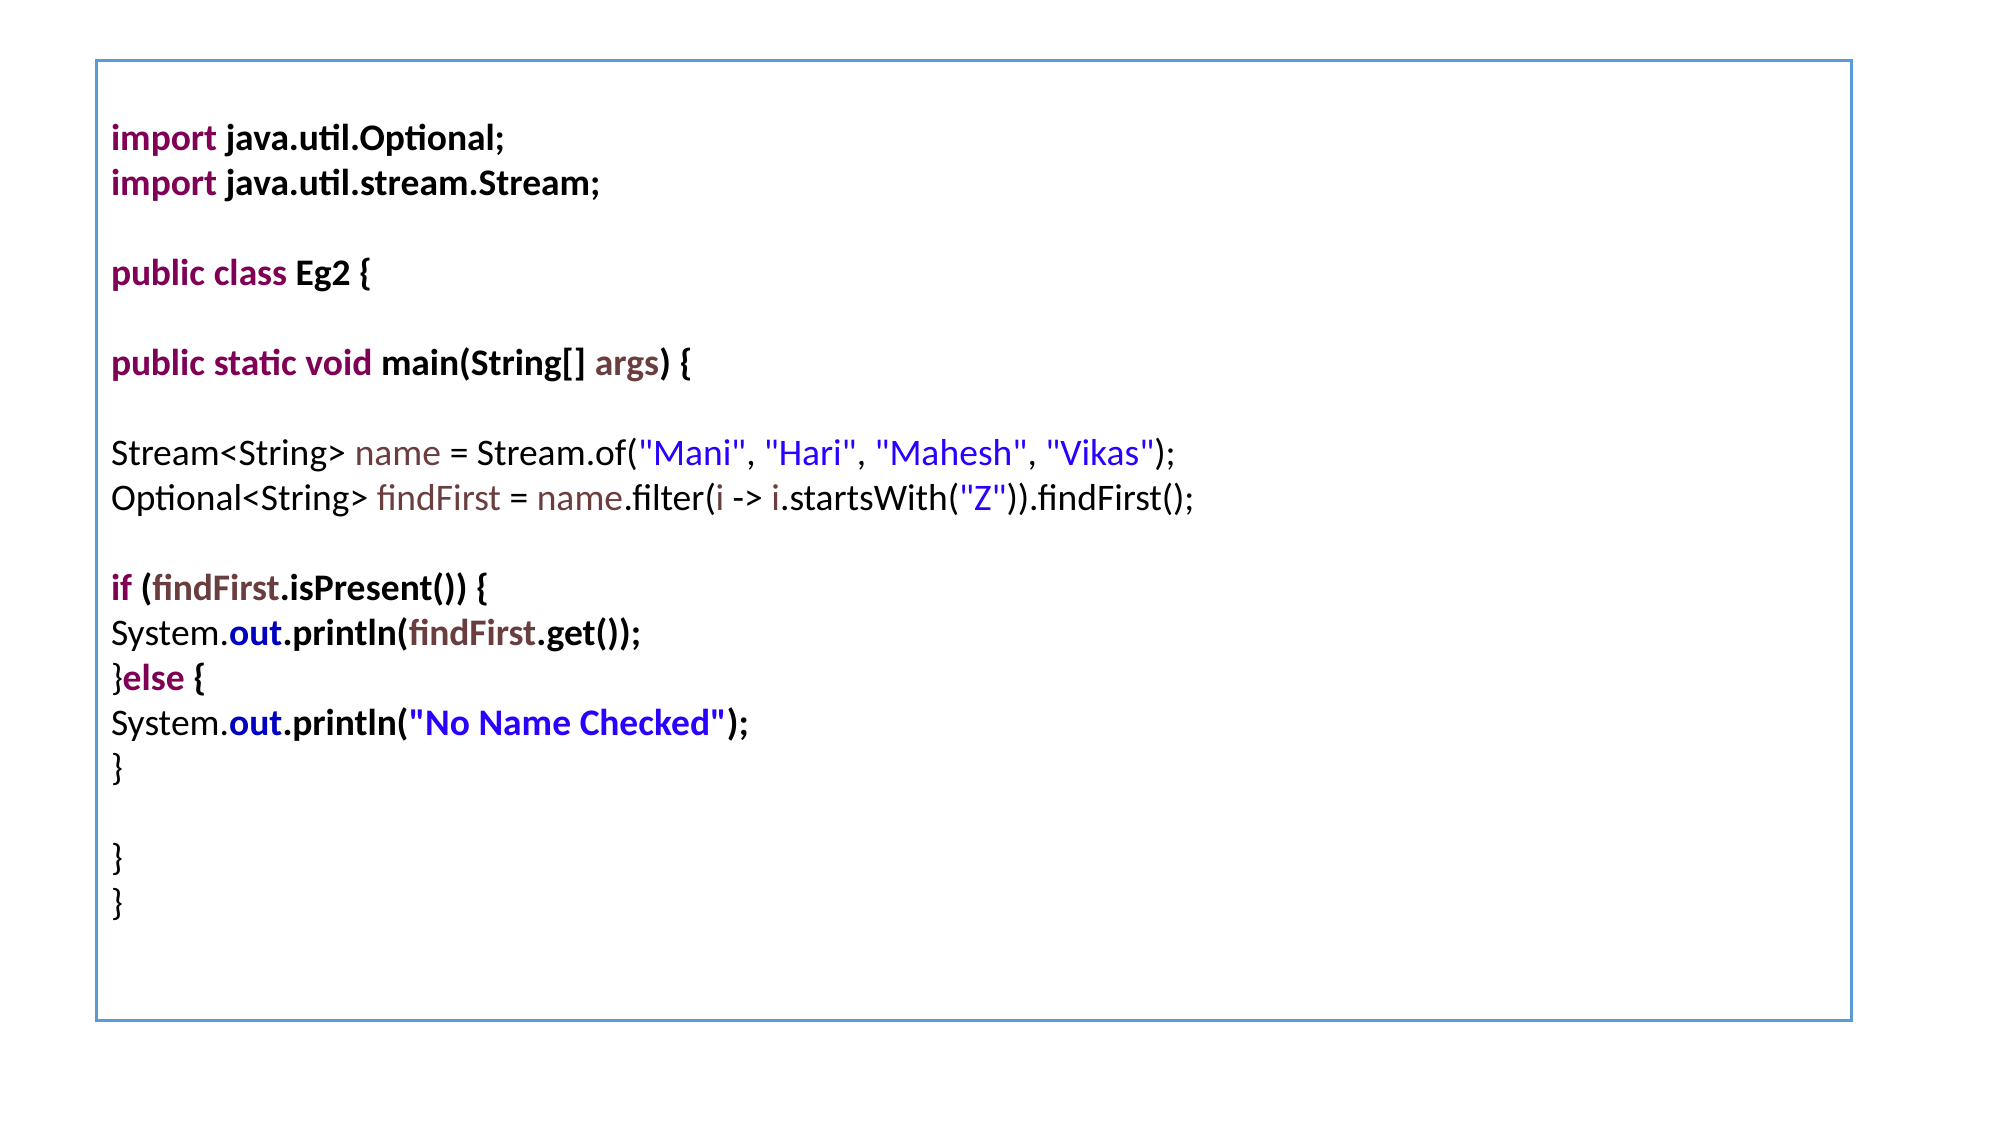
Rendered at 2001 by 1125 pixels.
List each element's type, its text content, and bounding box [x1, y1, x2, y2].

text_box import java.util.Optional; import java.util.stream.Stream; public class Eg2 { public static void main(String[] args) { Stream<String> name = Stream.of("Mani", "Hari", "Mahesh", "Vikas"); Optional<String> findFirst = name.filter(i -> i.startsWith("Z")).findFirst(); if (findFirst.isPresent()) { System.out.println(findFirst.get()); }else { System.out.println("No Name Checked"); } } } [95, 59, 1852, 1021]
